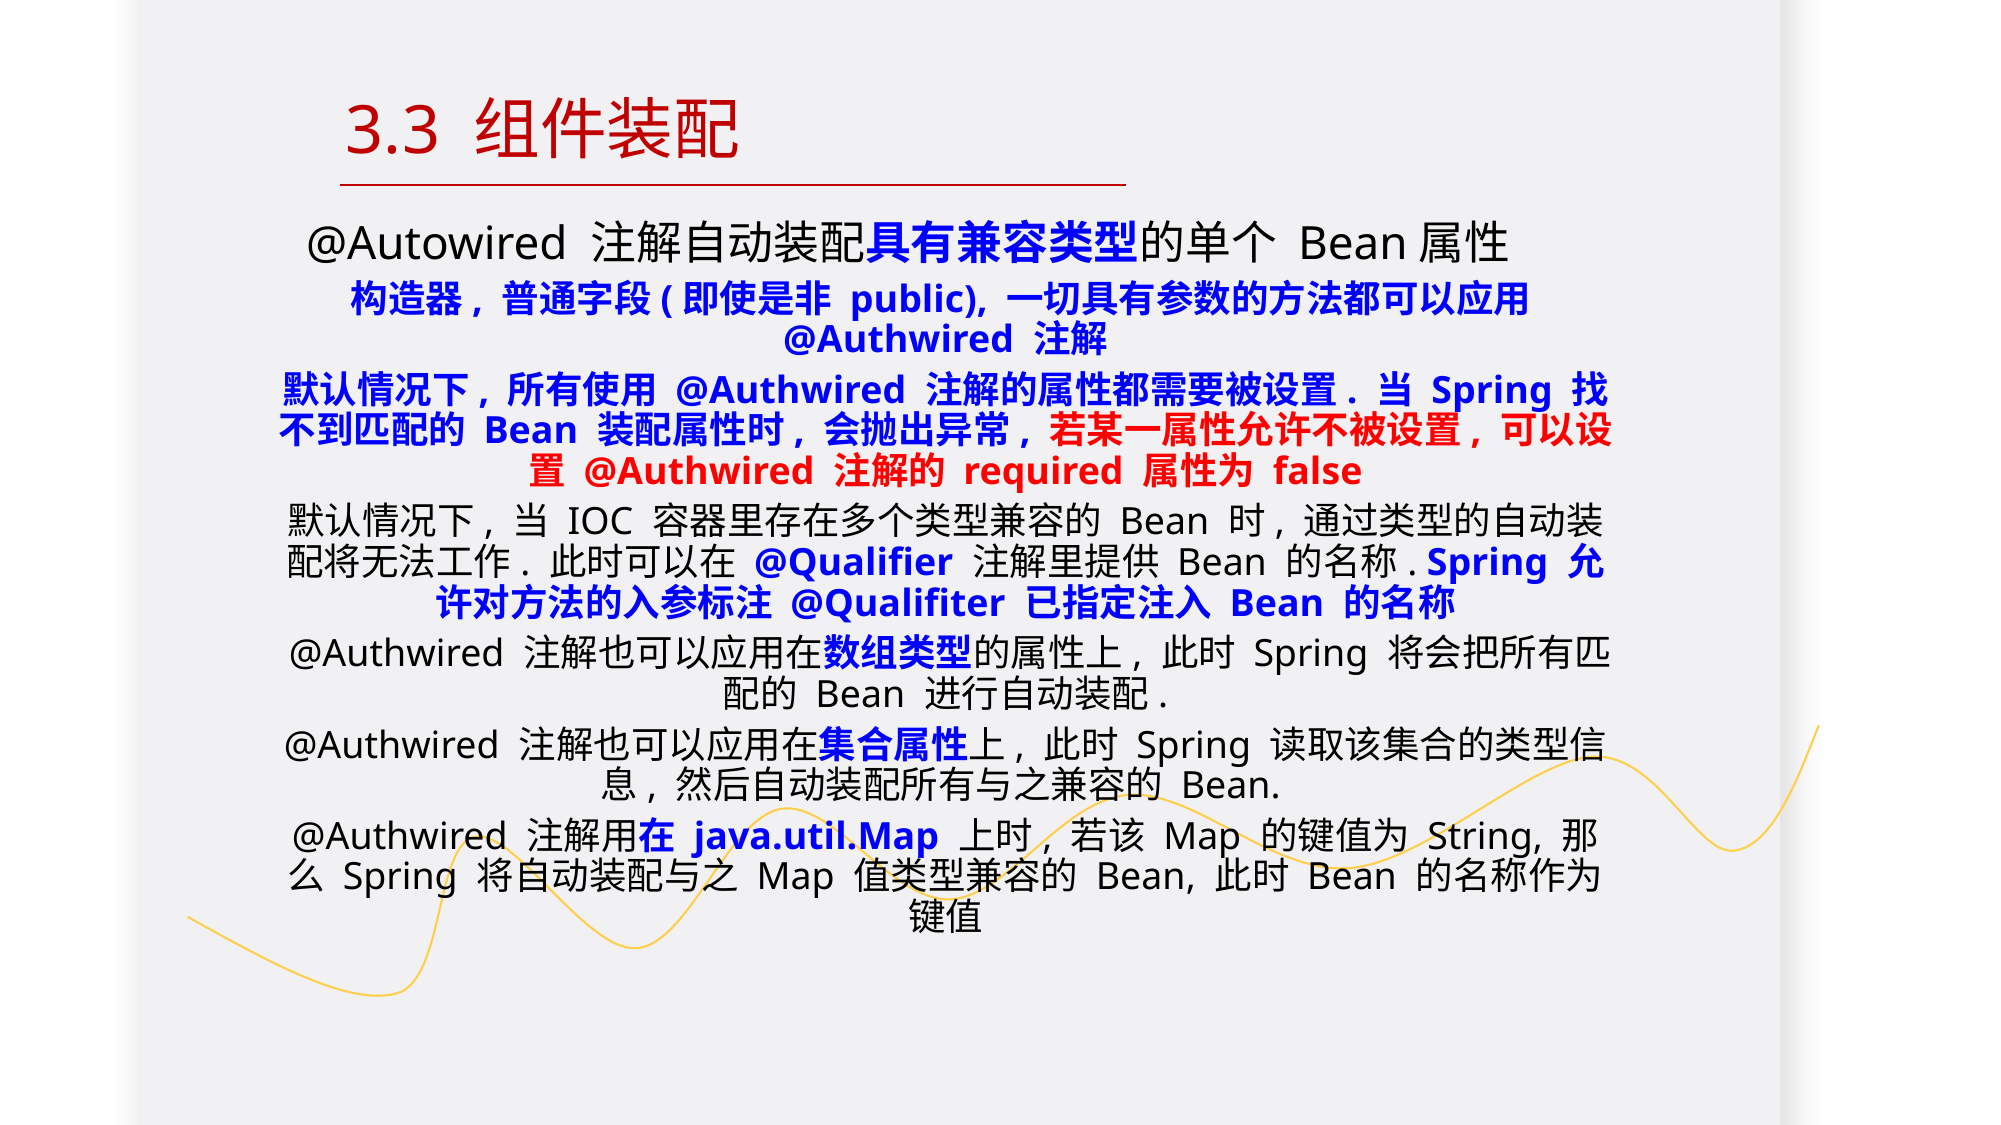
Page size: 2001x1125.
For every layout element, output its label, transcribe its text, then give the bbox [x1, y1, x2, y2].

text_box 3.3 组件装配 [331, 79, 867, 175]
text_box @Autowired 注解自动装配具有兼容类型的单个 Bean属性 构造器, 普通字段(即使是非 public), 一切具有参数的方法都可以应用@Authwired 注解 默认情况下, 所有使用 @Authwired 注解的属性都需要被设置. 当 Spring 找不到匹配的 Bean 装配属性时, 会抛出异常, 若某一属性允许不被设置, 可以设置 @Authwired 注解的 required 属性为 false 默认情况下, 当 IOC 容器里存在多个类型兼容的 Bean 时, 通过类型的自动装配将无法工作. 此时可以在 @Qualifier 注解里提供 Bean 的名称. Spring 允许对方法的入参标注 @Qualifiter 已指定注入 Bean 的名称 @Authwired 注解也可以应用在数组类型的属性上, 此时 Spring 将会把所有匹配的 Bean 进行自动装配. @Authwired 注解也可以应用在集合属性上, 此时 Spring 读取该集合的类型信息, 然后自动装配所有与之兼容的 Bean. @Authwired 注解用在 java.util.Map 上时, 若该 Map 的键值为 String, 那么 Spring 将自动装配与之 Map 值类型兼容的 Bean, 此时 Bean 的名称作为键值 [187, 212, 1629, 1016]
text_box [141, 0, 1781, 1125]
text_box [1629, 724, 1820, 852]
